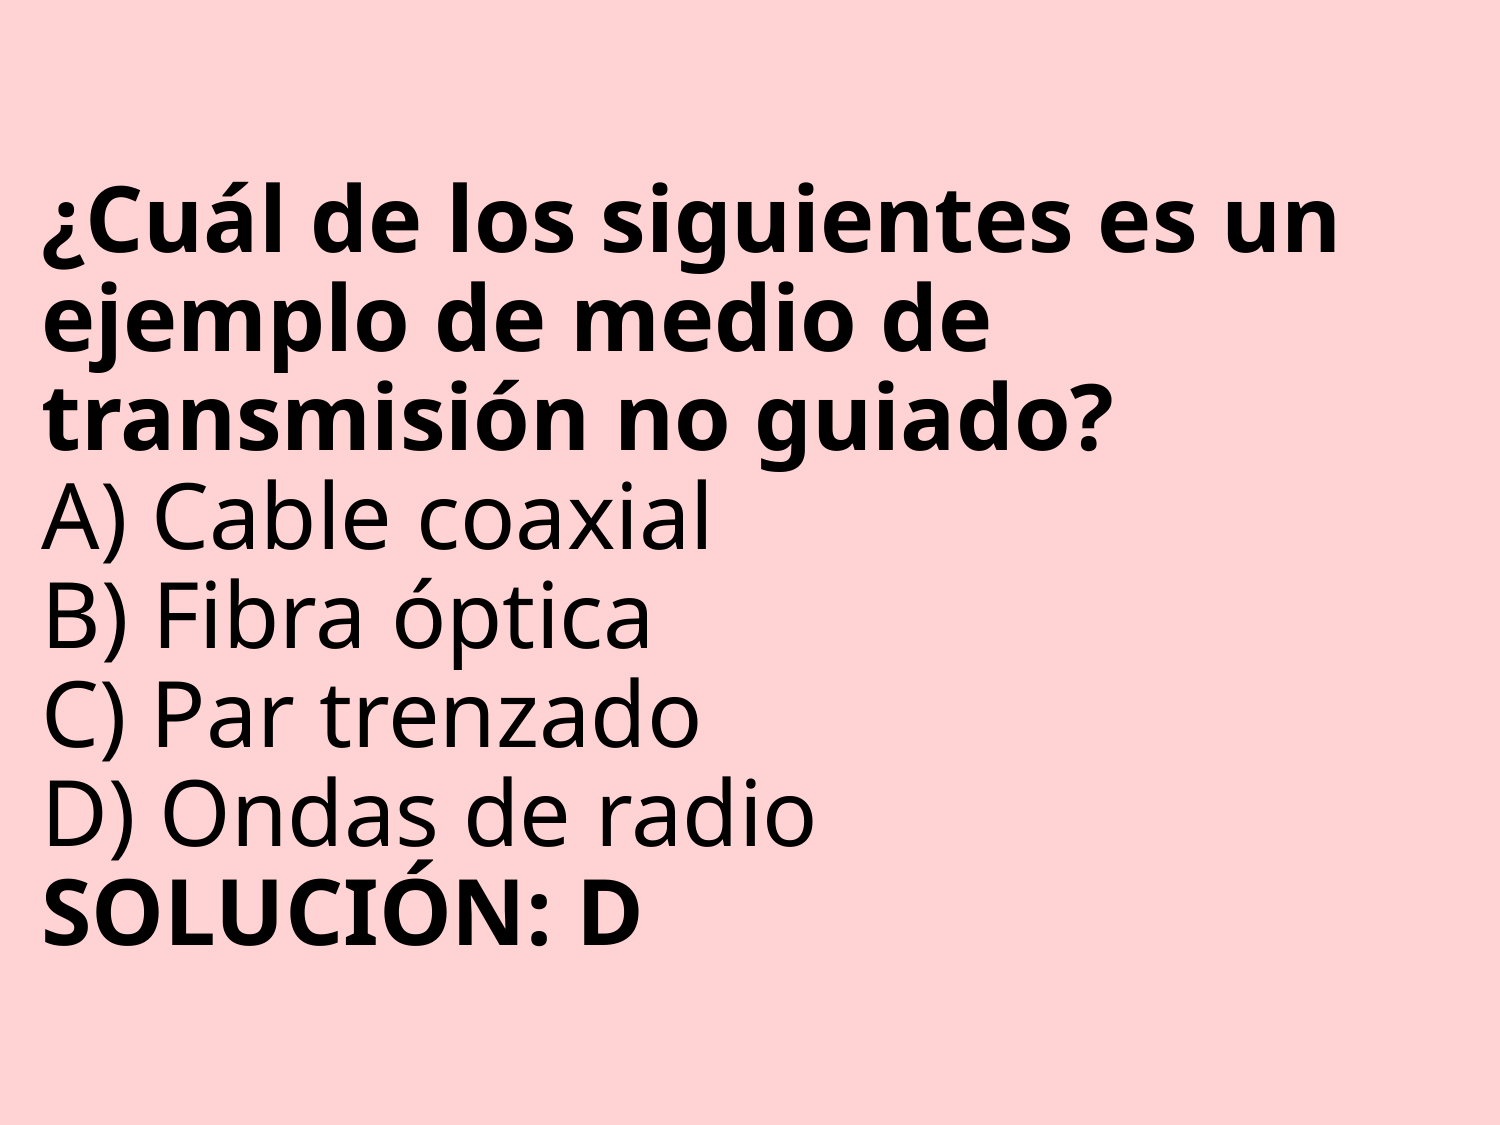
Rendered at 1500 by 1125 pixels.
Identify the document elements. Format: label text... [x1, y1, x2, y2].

title ¿Cuál de los siguientes es un ejemplo de medio de transmisión no guiado? A) Cable coaxial B) Fibra óptica C) Par trenzado D) Ondas de radio SOLUCIÓN: D [26, 166, 1469, 960]
